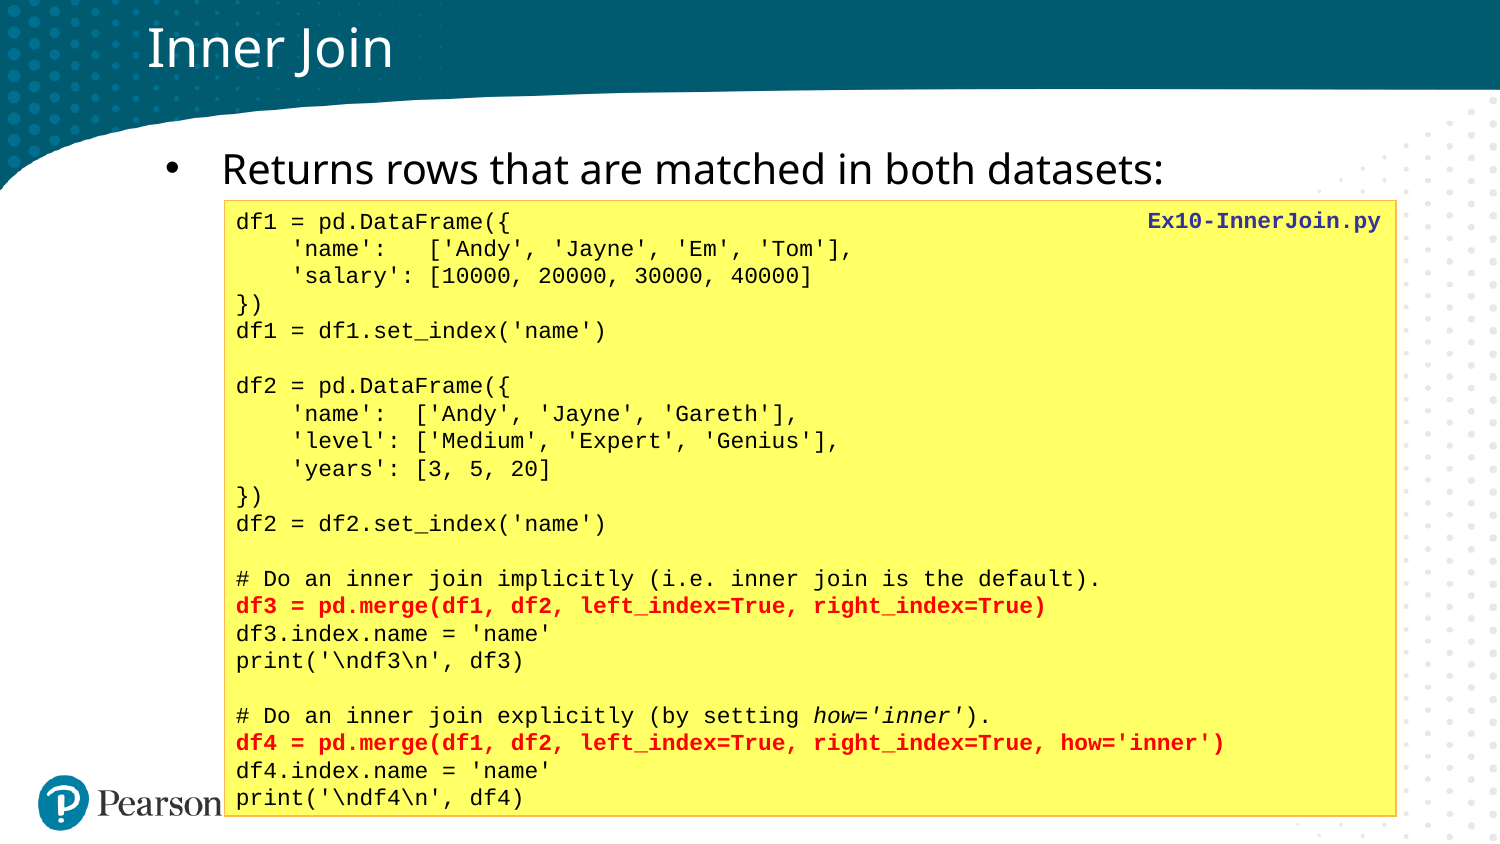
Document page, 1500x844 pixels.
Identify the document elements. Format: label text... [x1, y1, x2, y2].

list Returns rows that are matched in both datasets: [150, 135, 1467, 785]
text_box Ex10-InnerJoin.py [999, 198, 1396, 241]
title Inner Join [132, 6, 1371, 98]
text_box df1 = pd.DataFrame({ 'name': ['Andy', 'Jayne', 'Em', 'Tom'], 'salary': [10000, 20000, 30000, 40000] }) df1 = df1.set_index('name') df2 = pd.DataFrame({ 'name': ['Andy', 'Jayne', 'Gareth'], 'level': ['Medium', 'Expert', 'Genius'], 'years': [3, 5, 20] }) df2 = df2.set_index('name') # Do an inner join implicitly (i.e. inner join is the default). df3 = pd.merge(df1, df2, left_index=True, right_index=True) df3.index.name = 'name' print('\ndf3\n', df3) # Do an inner join explicitly (by setting how='inner'). df4 = pd.merge(df1, df2, left_index=True, right_index=True, how='inner') df4.index.name = 'name' print('\ndf4\n', df4) [224, 200, 1397, 816]
picture [0, 90, 1500, 844]
